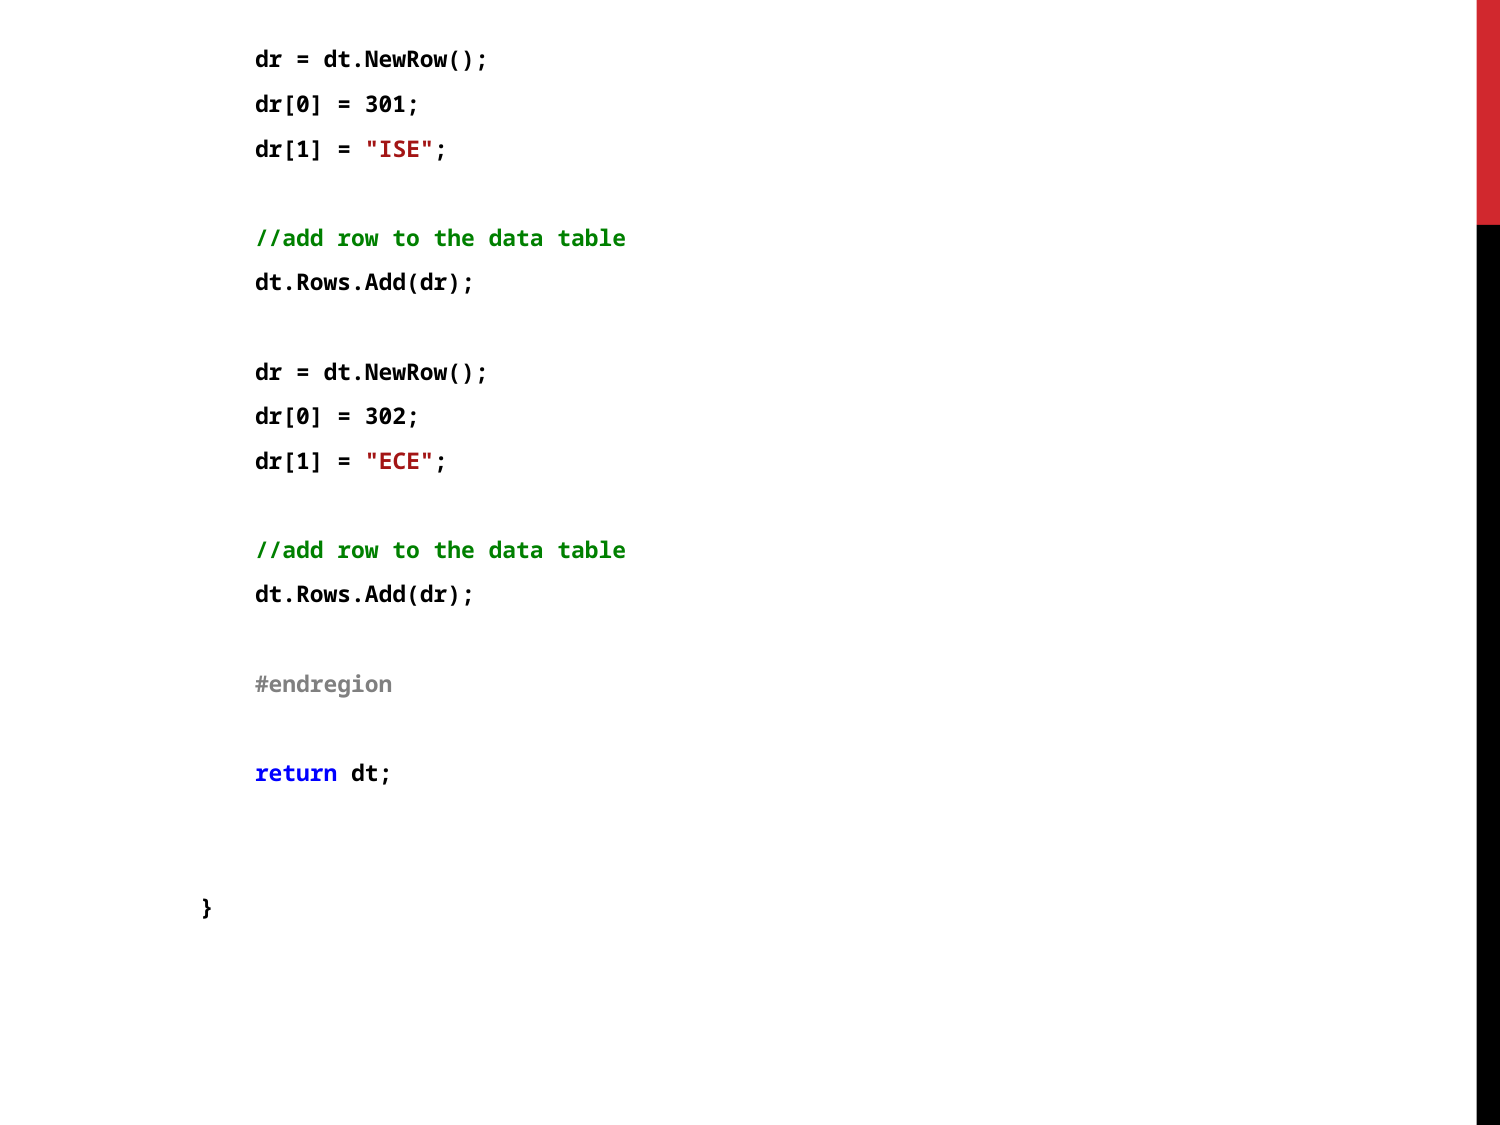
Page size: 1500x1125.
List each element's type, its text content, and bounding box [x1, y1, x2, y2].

list dr = dt.NewRow(); dr[0] = 301; dr[1] = "ISE"; //add row to the data table dt.Rows.Add(dr); dr = dt.NewRow(); dr[0] = 302; dr[1] = "ECE"; //add row to the data table dt.Rows.Add(dr); #endregion return dt; } [75, 37, 1438, 1005]
